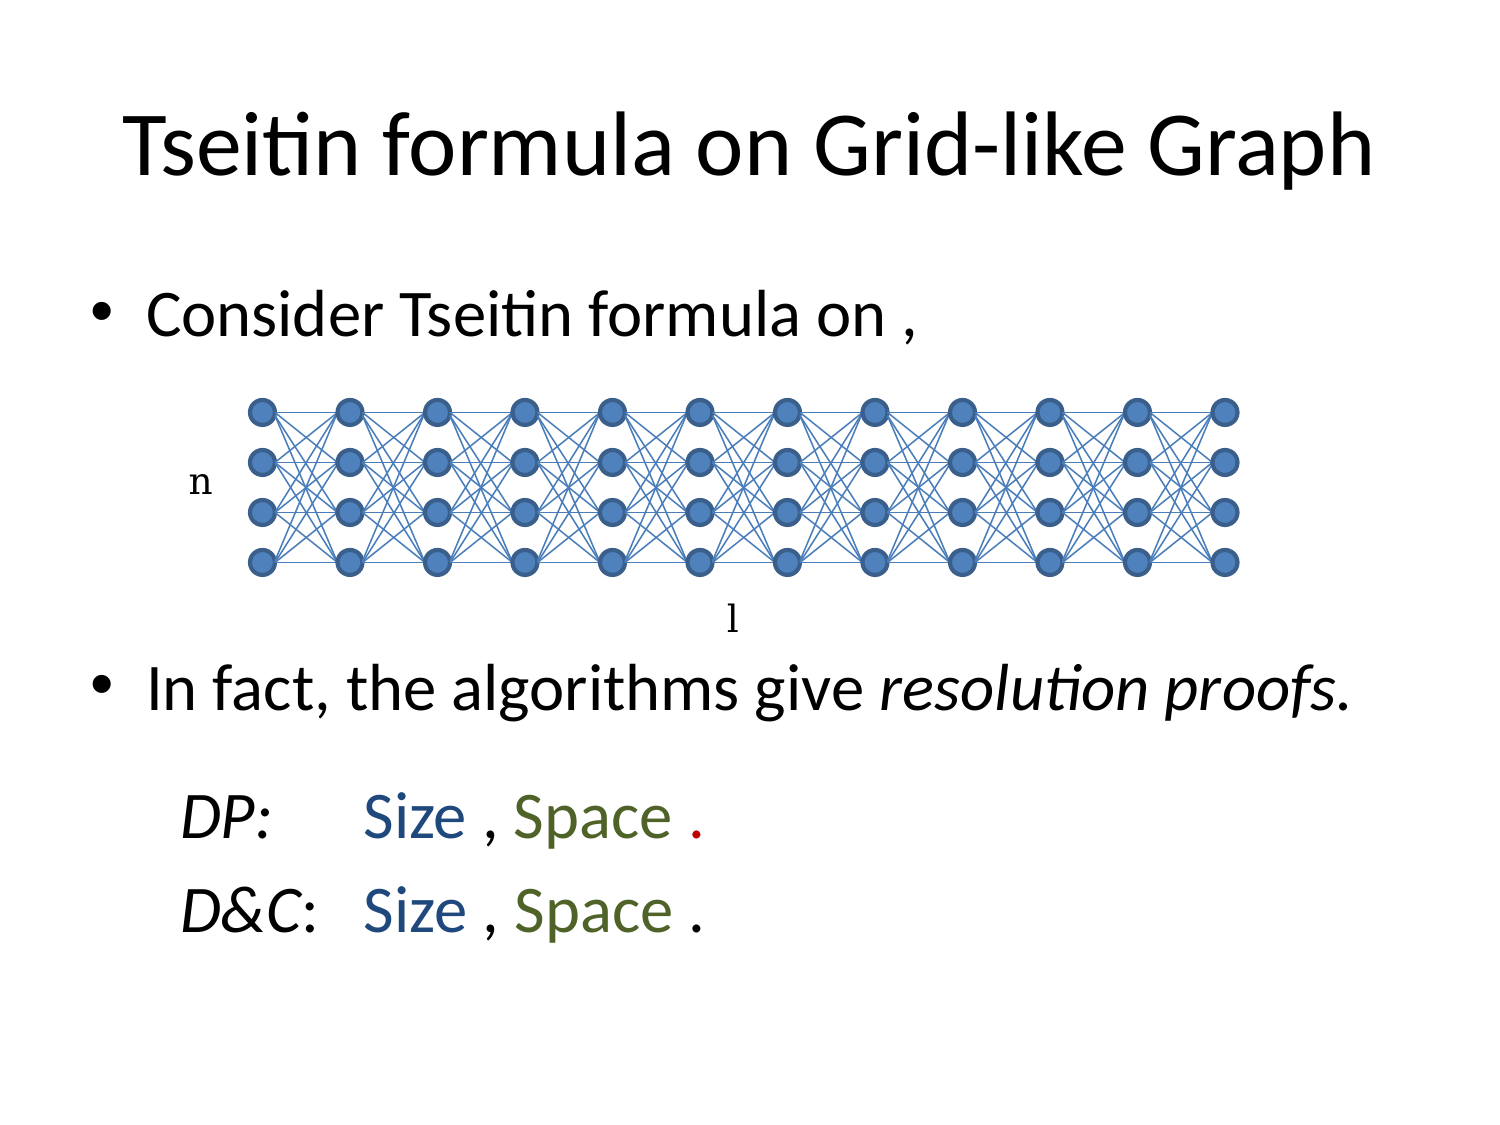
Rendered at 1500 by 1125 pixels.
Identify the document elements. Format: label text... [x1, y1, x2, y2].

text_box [362, 412, 426, 463]
text_box [598, 397, 627, 428]
text_box [431, 447, 442, 478]
text_box [510, 397, 540, 428]
text_box [606, 497, 617, 528]
text_box [247, 547, 274, 578]
text_box [776, 547, 799, 578]
text_box [601, 547, 624, 578]
text_box [951, 547, 974, 578]
text_box [518, 497, 530, 528]
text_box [1149, 412, 1213, 463]
text_box [247, 497, 267, 528]
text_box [449, 412, 513, 463]
text_box [860, 397, 890, 428]
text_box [974, 463, 1038, 563]
title Tseitin formula on Grid-like Graph [75, 45, 1425, 233]
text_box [799, 412, 863, 463]
text_box n [173, 449, 228, 510]
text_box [712, 412, 776, 463]
text_box [864, 547, 886, 578]
text_box [1131, 497, 1142, 528]
text_box [518, 447, 530, 478]
text_box [247, 397, 277, 428]
text_box [1131, 447, 1142, 478]
text_box [689, 547, 711, 578]
text_box [335, 397, 365, 428]
text_box [606, 447, 617, 478]
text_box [624, 463, 688, 563]
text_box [1062, 463, 1126, 563]
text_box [537, 463, 601, 563]
text_box [1218, 497, 1240, 528]
text_box [956, 447, 967, 478]
text_box [514, 547, 536, 578]
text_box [449, 463, 513, 563]
text_box [1210, 397, 1240, 428]
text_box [624, 412, 688, 463]
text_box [362, 463, 426, 563]
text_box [1149, 463, 1213, 563]
text_box [956, 497, 967, 528]
text_box [781, 447, 792, 478]
text_box [773, 397, 802, 428]
text_box [1035, 397, 1065, 428]
text_box [685, 397, 715, 428]
text_box l [712, 587, 754, 648]
text_box [1218, 447, 1240, 478]
text_box [781, 497, 792, 528]
text_box [868, 497, 880, 528]
text_box [1039, 547, 1061, 578]
text_box [1043, 497, 1055, 528]
text_box [693, 447, 705, 478]
text_box [868, 447, 880, 478]
text_box [426, 547, 449, 578]
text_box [712, 463, 776, 563]
text_box [693, 497, 705, 528]
text_box [1126, 547, 1149, 578]
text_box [887, 412, 951, 463]
text_box [343, 447, 355, 478]
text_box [799, 463, 863, 563]
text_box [974, 412, 1038, 463]
text_box [1043, 447, 1055, 478]
text_box [423, 397, 452, 428]
text_box [343, 497, 355, 528]
text_box [1214, 547, 1240, 578]
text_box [274, 412, 338, 463]
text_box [537, 412, 601, 463]
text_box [274, 463, 338, 563]
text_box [887, 463, 951, 563]
text_box [247, 447, 267, 478]
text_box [1062, 412, 1126, 463]
text_box [1123, 397, 1152, 428]
text_box [339, 547, 361, 578]
text_box [431, 497, 442, 528]
text_box [948, 397, 977, 428]
